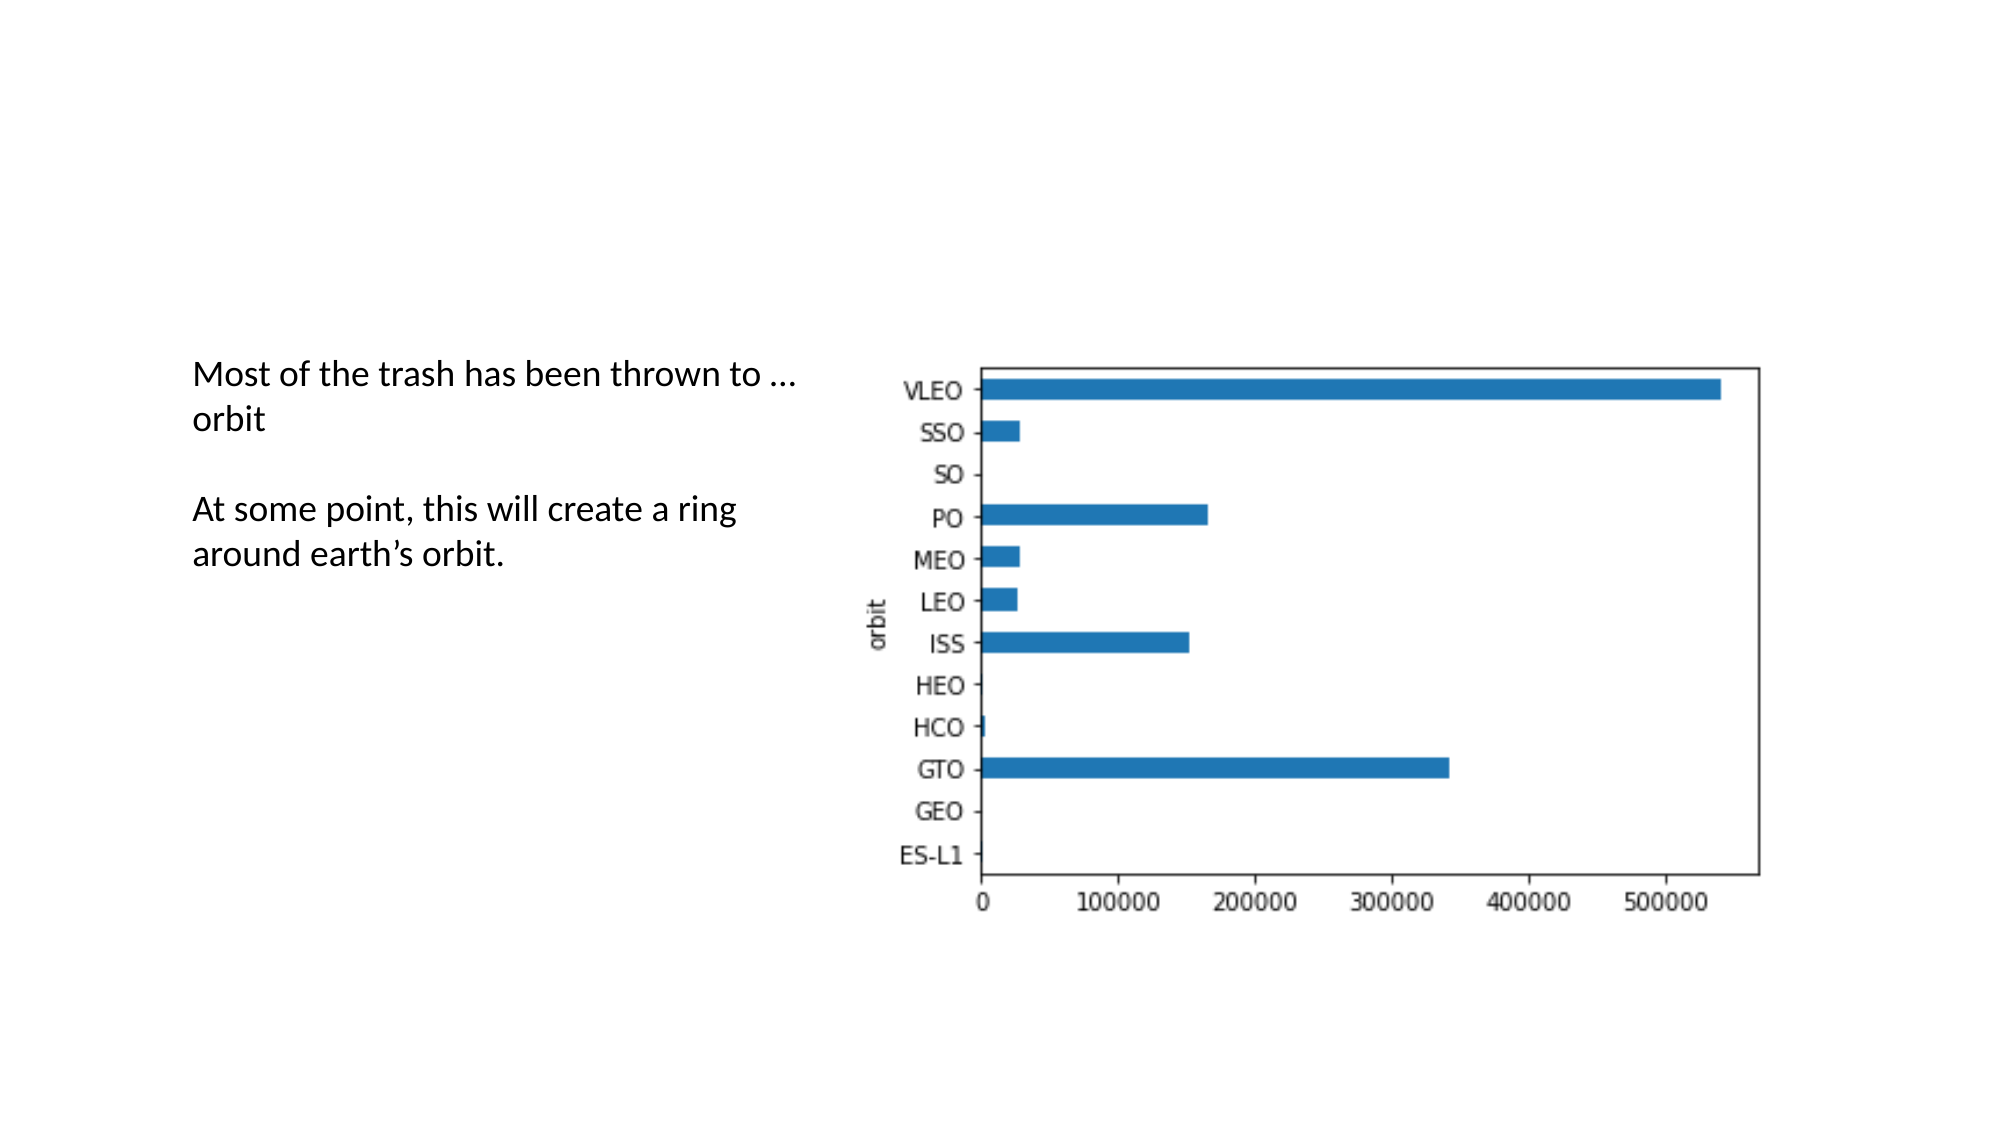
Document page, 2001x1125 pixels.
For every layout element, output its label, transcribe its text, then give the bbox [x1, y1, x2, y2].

picture [851, 354, 1775, 930]
text_box Most of the trash has been thrown to … orbit At some point, this will create a ring around earth’s orbit. [177, 341, 851, 582]
